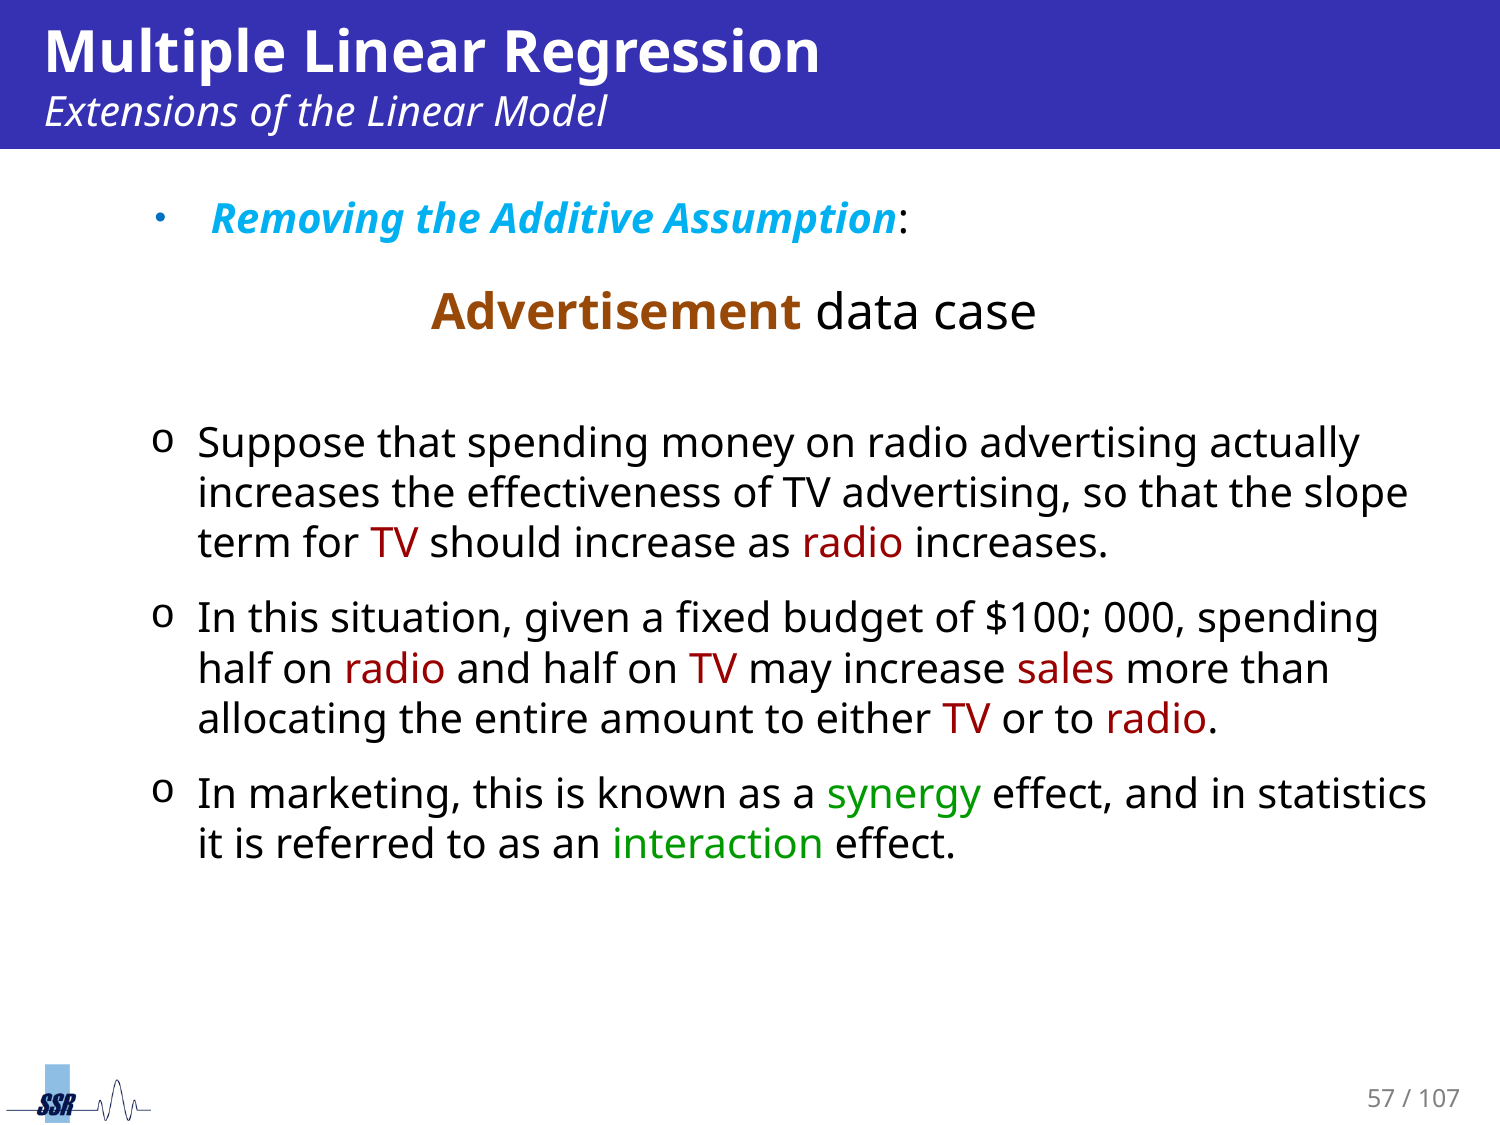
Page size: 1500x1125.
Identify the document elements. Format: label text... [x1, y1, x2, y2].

picture [1, 1062, 151, 1125]
title Multiple Linear Regression Extensions of the Linear Model [0, 0, 1500, 151]
text_box Suppose that spending money on radio advertising actually increases the effectiveness of TV advertising, so that the slope term for TV should increase as radio increases. In this situation, given a fixed budget of $100; 000, spending half on radio and half on TV may increase sales more than allocating the entire amount to either TV or to radio. In marketing, this is known as a synergy effect, and in statistics it is referred to as an interaction effect. [135, 408, 1447, 874]
text_box Removing the Additive Assumption: Advertisement data case [64, 184, 1329, 347]
